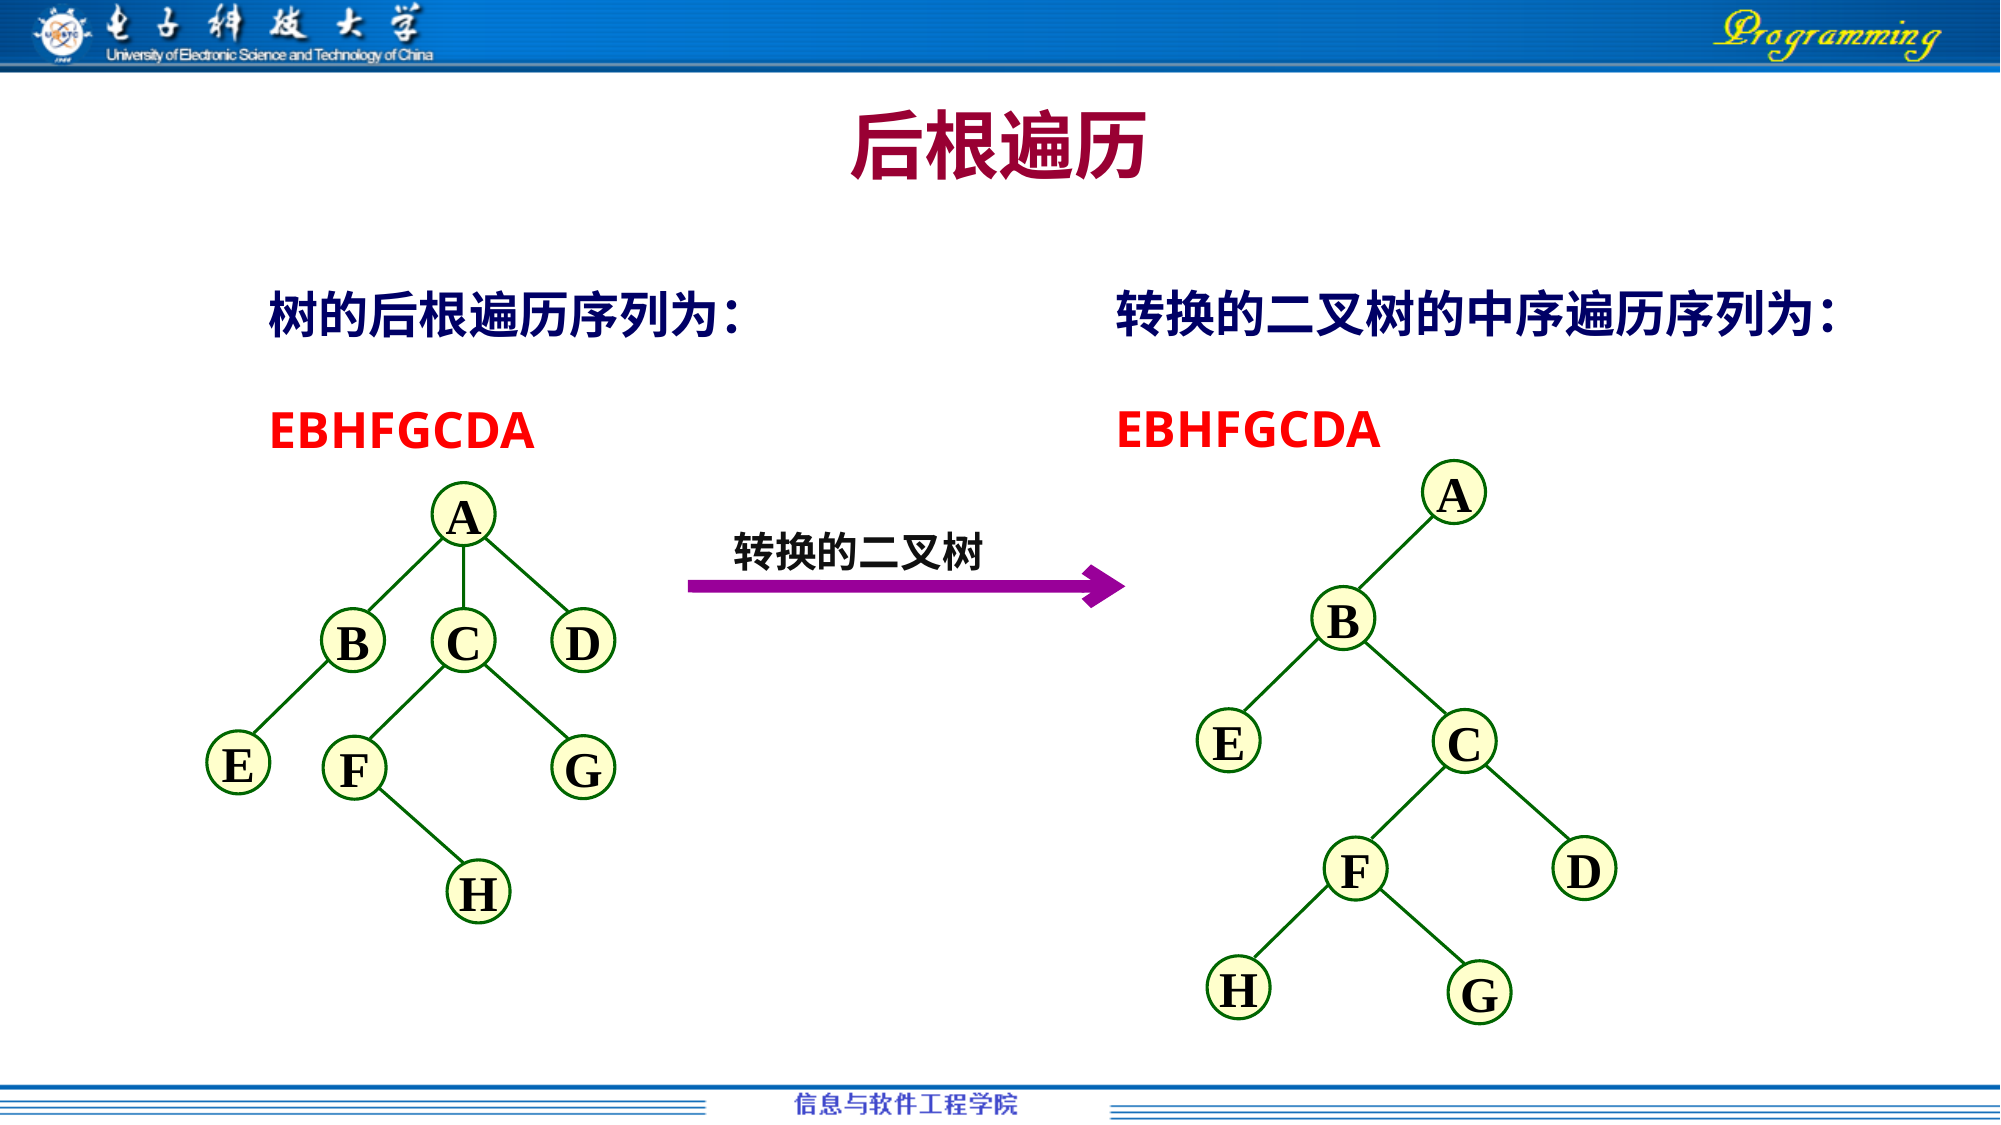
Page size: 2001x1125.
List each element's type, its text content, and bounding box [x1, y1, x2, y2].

text_box 转换的二叉树的中序遍历序列为： EBHFGCDA [1099, 245, 1913, 454]
title 后根遍历 [150, 87, 1850, 200]
picture [0, 0, 2000, 1125]
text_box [206, 482, 616, 924]
list 树的后根遍历序列为： EBHFGCDA [253, 245, 963, 454]
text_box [1196, 460, 1617, 1024]
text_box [639, 518, 1126, 587]
